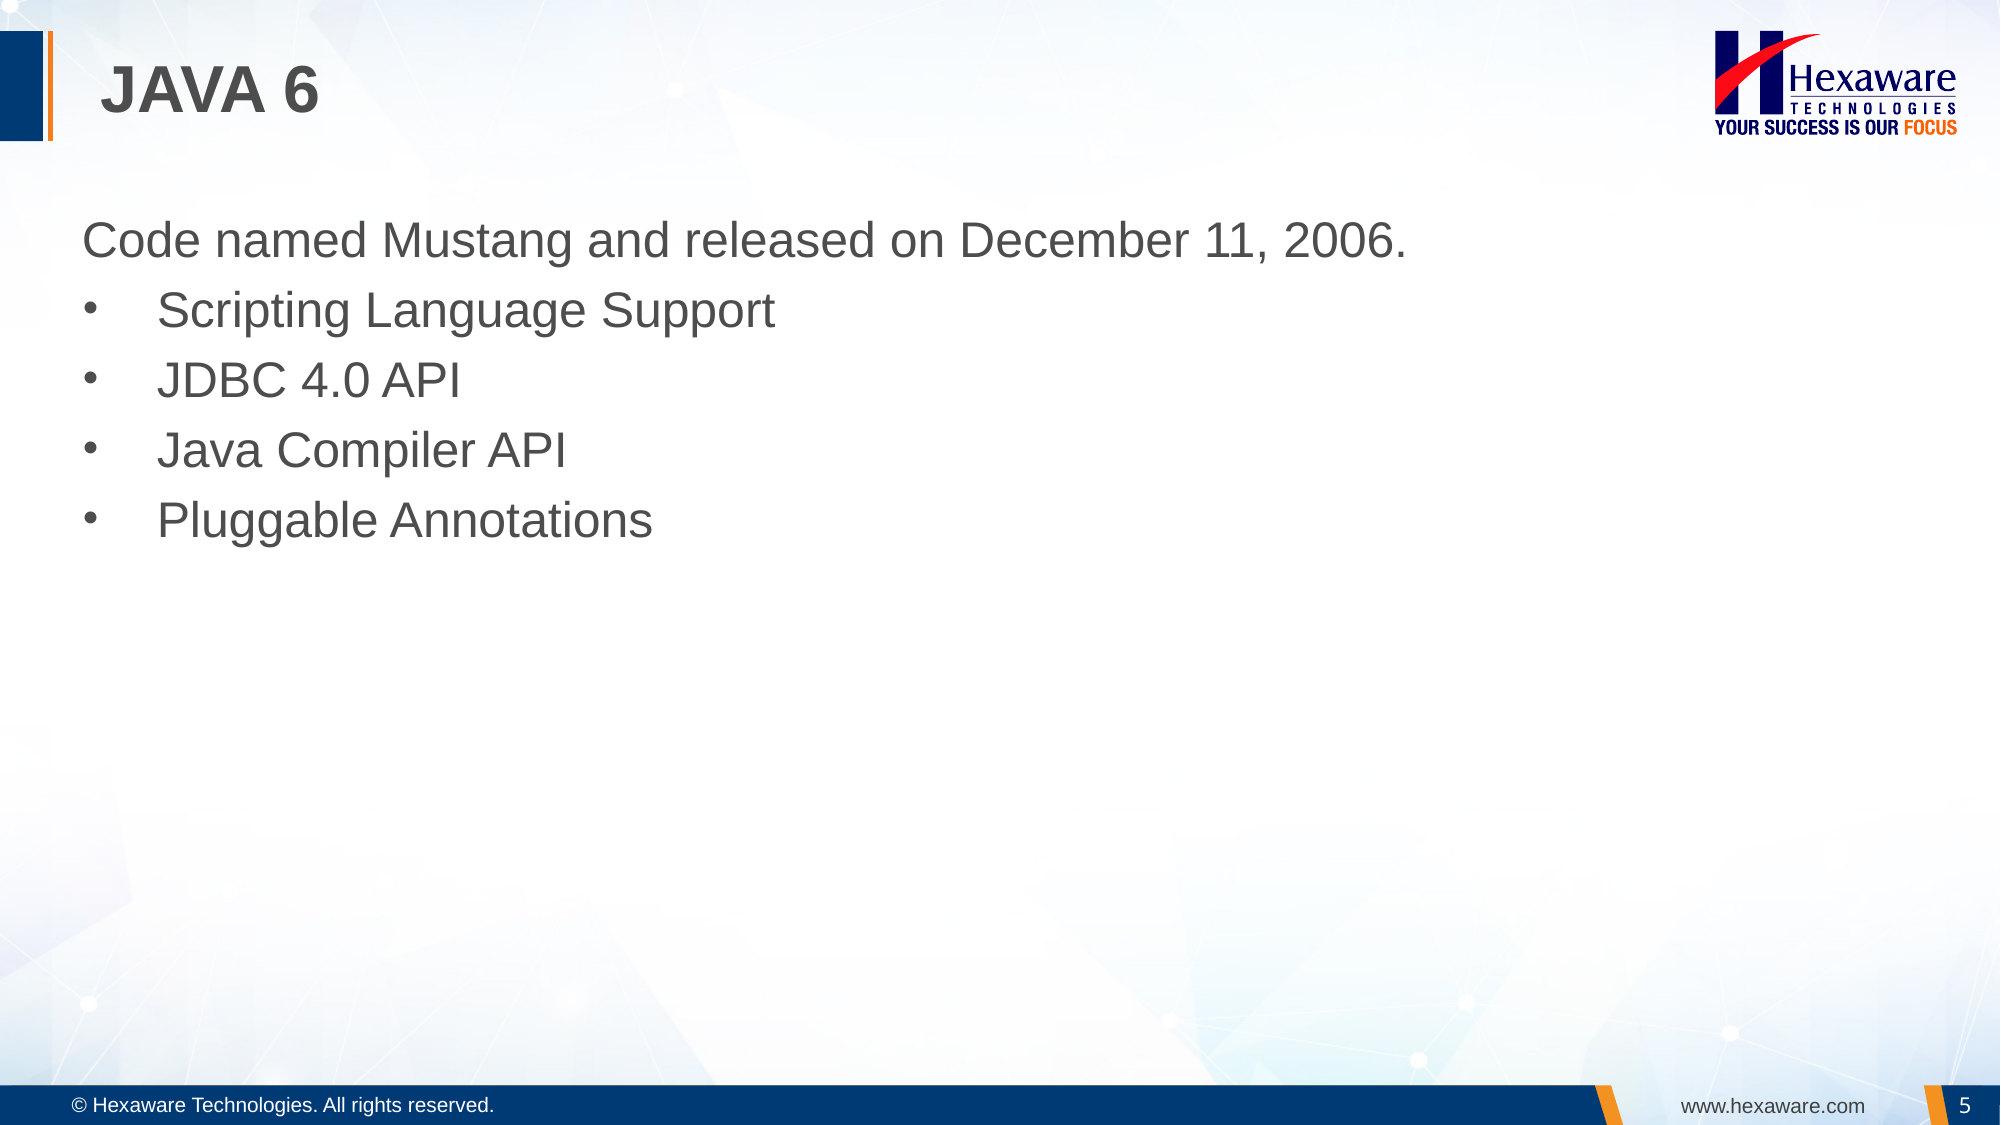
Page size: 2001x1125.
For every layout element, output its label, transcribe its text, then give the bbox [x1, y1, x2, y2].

list Code named Mustang and released on December 11, 2006. Scripting Language Support JDBC 4.0 API Java Compiler API Pluggable Annotations [70, 202, 1937, 1006]
title JAVA 6 [70, 35, 1521, 136]
picture [0, 0, 2000, 1125]
